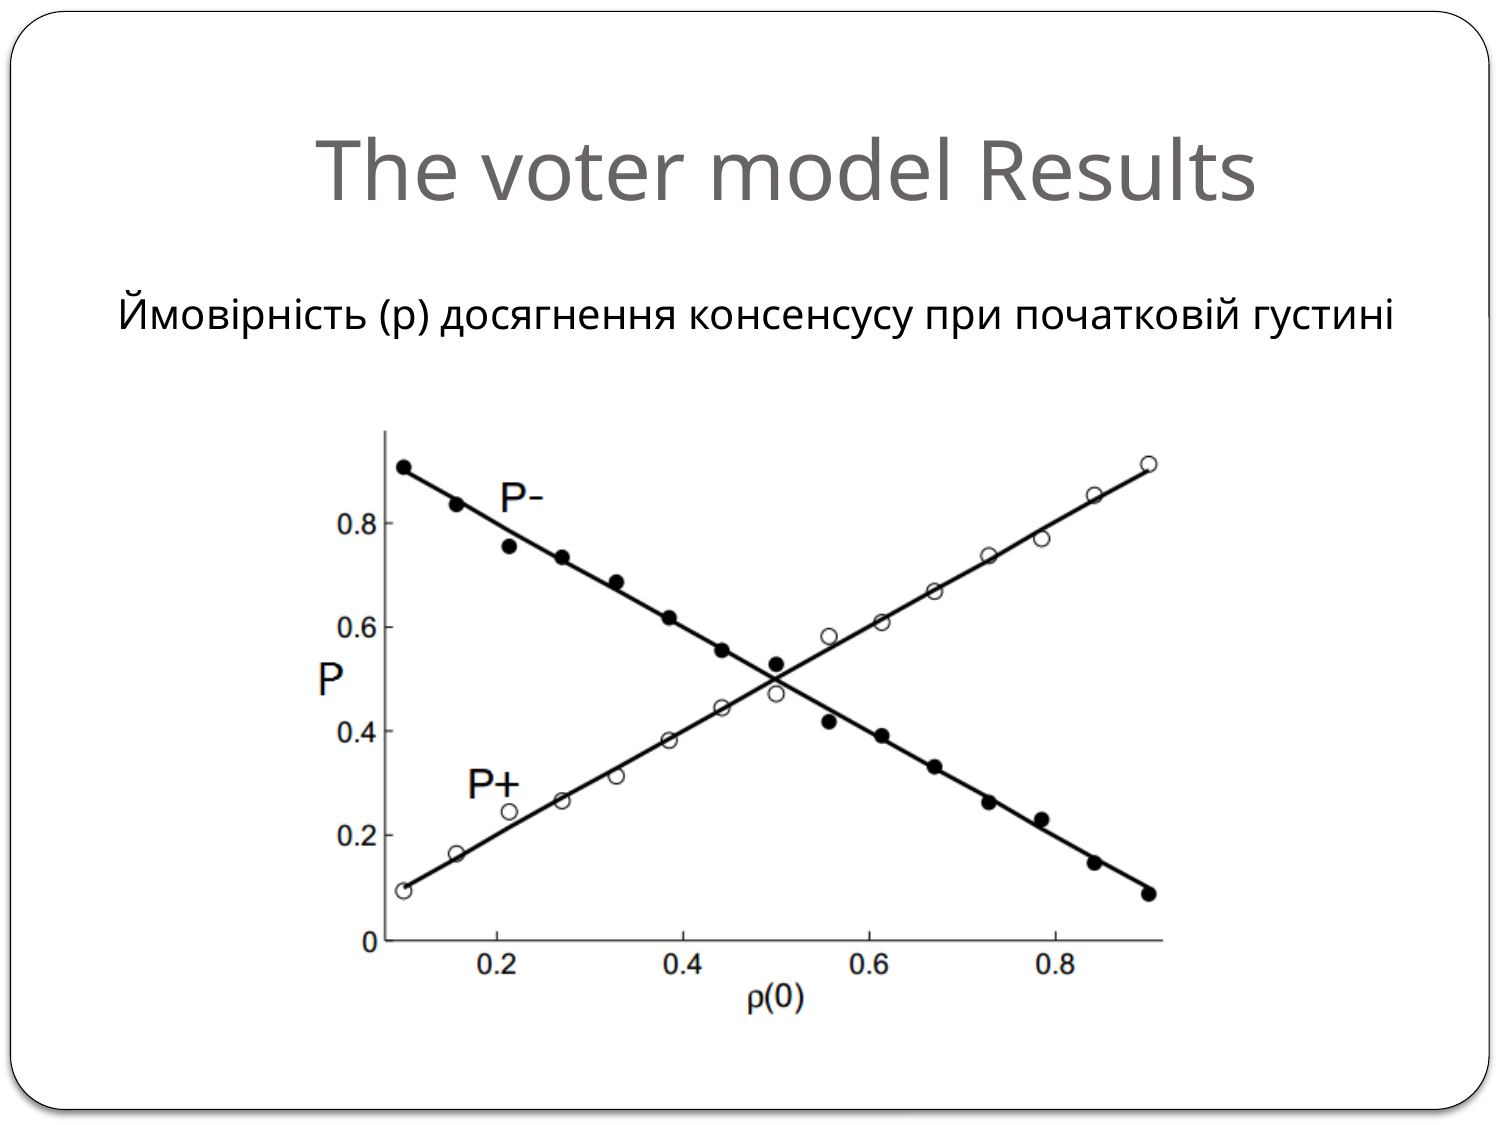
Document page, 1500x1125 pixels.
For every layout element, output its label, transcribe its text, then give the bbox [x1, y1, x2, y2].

picture [312, 420, 1168, 1029]
title The voter model Results [150, 45, 1425, 233]
